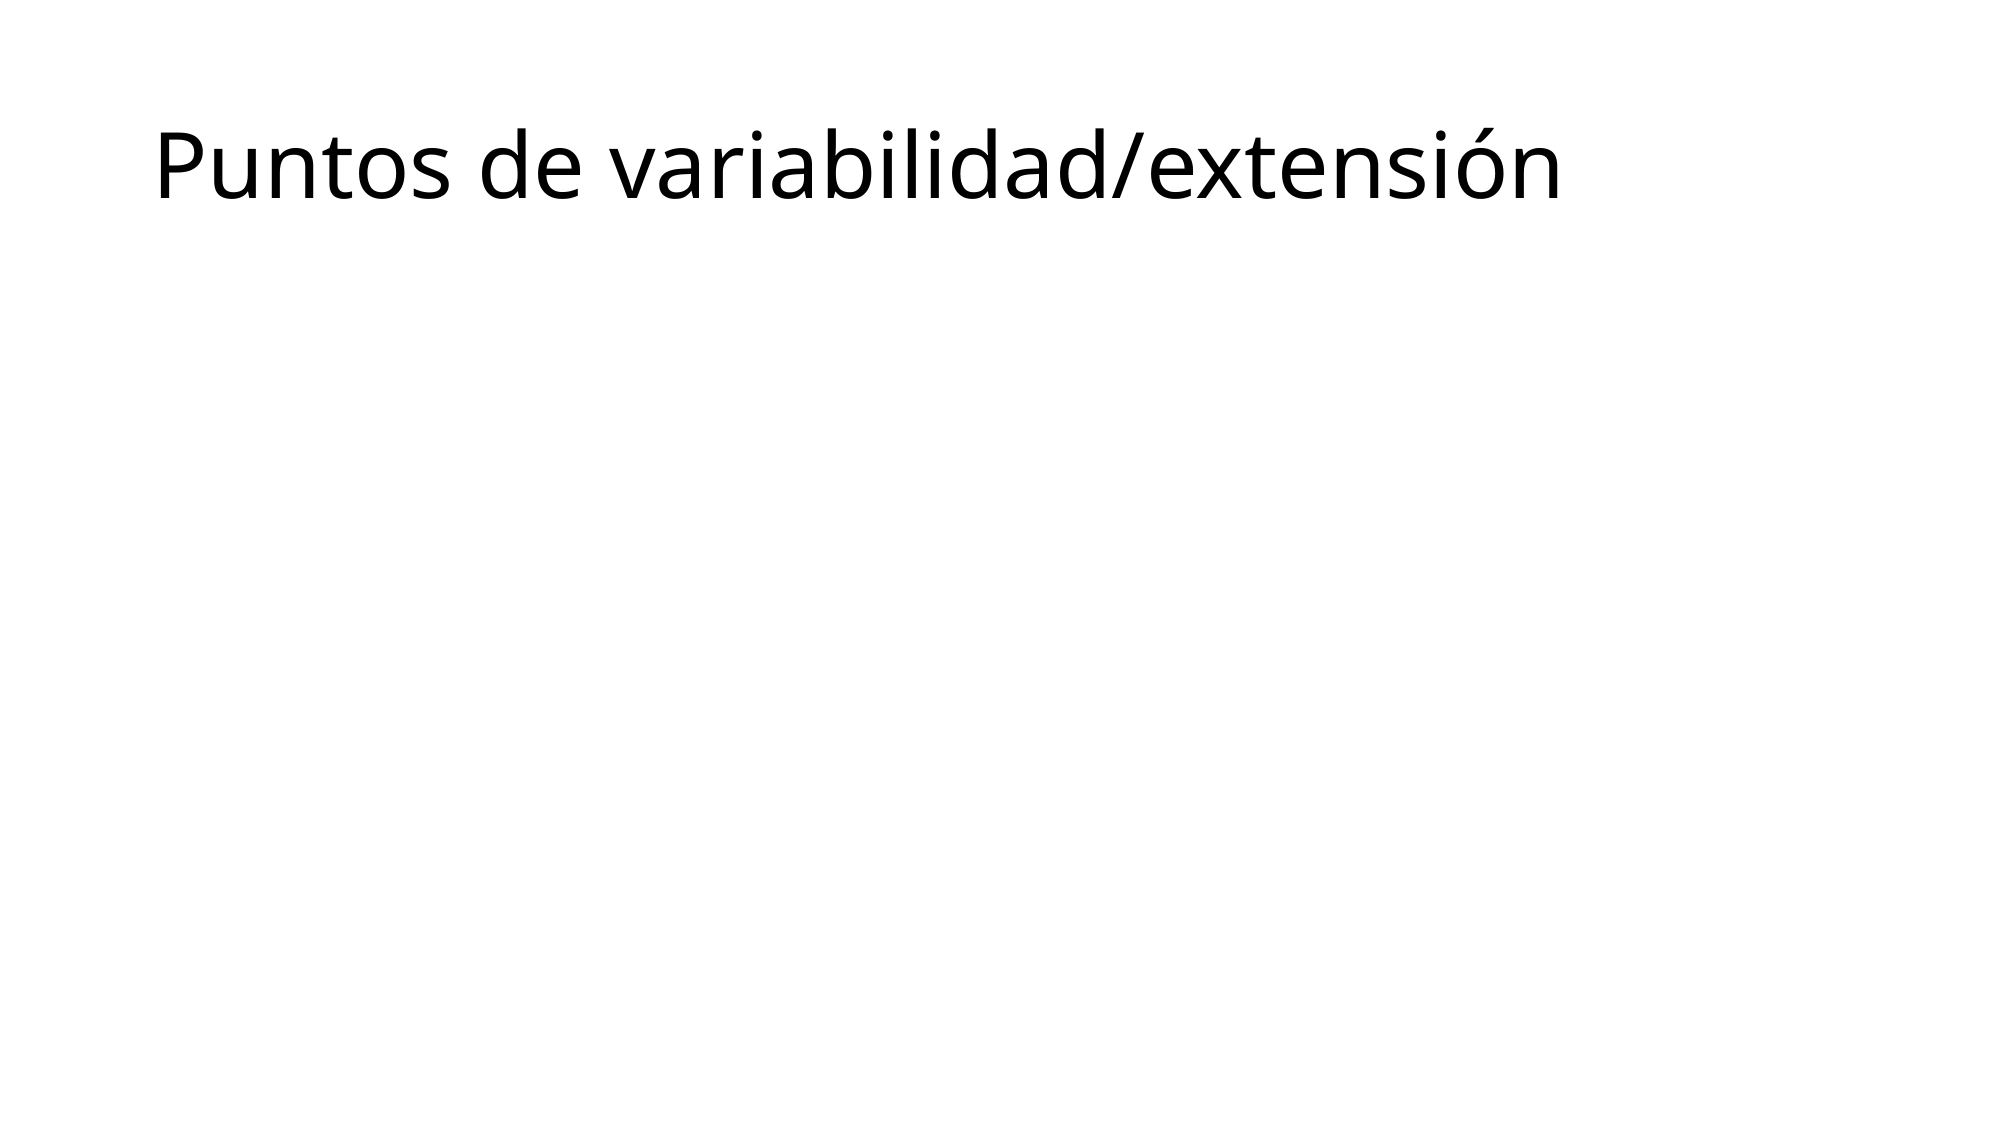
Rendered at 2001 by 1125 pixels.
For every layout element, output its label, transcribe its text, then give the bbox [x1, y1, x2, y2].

title Puntos de variabilidad/extensión [137, 59, 1863, 278]
